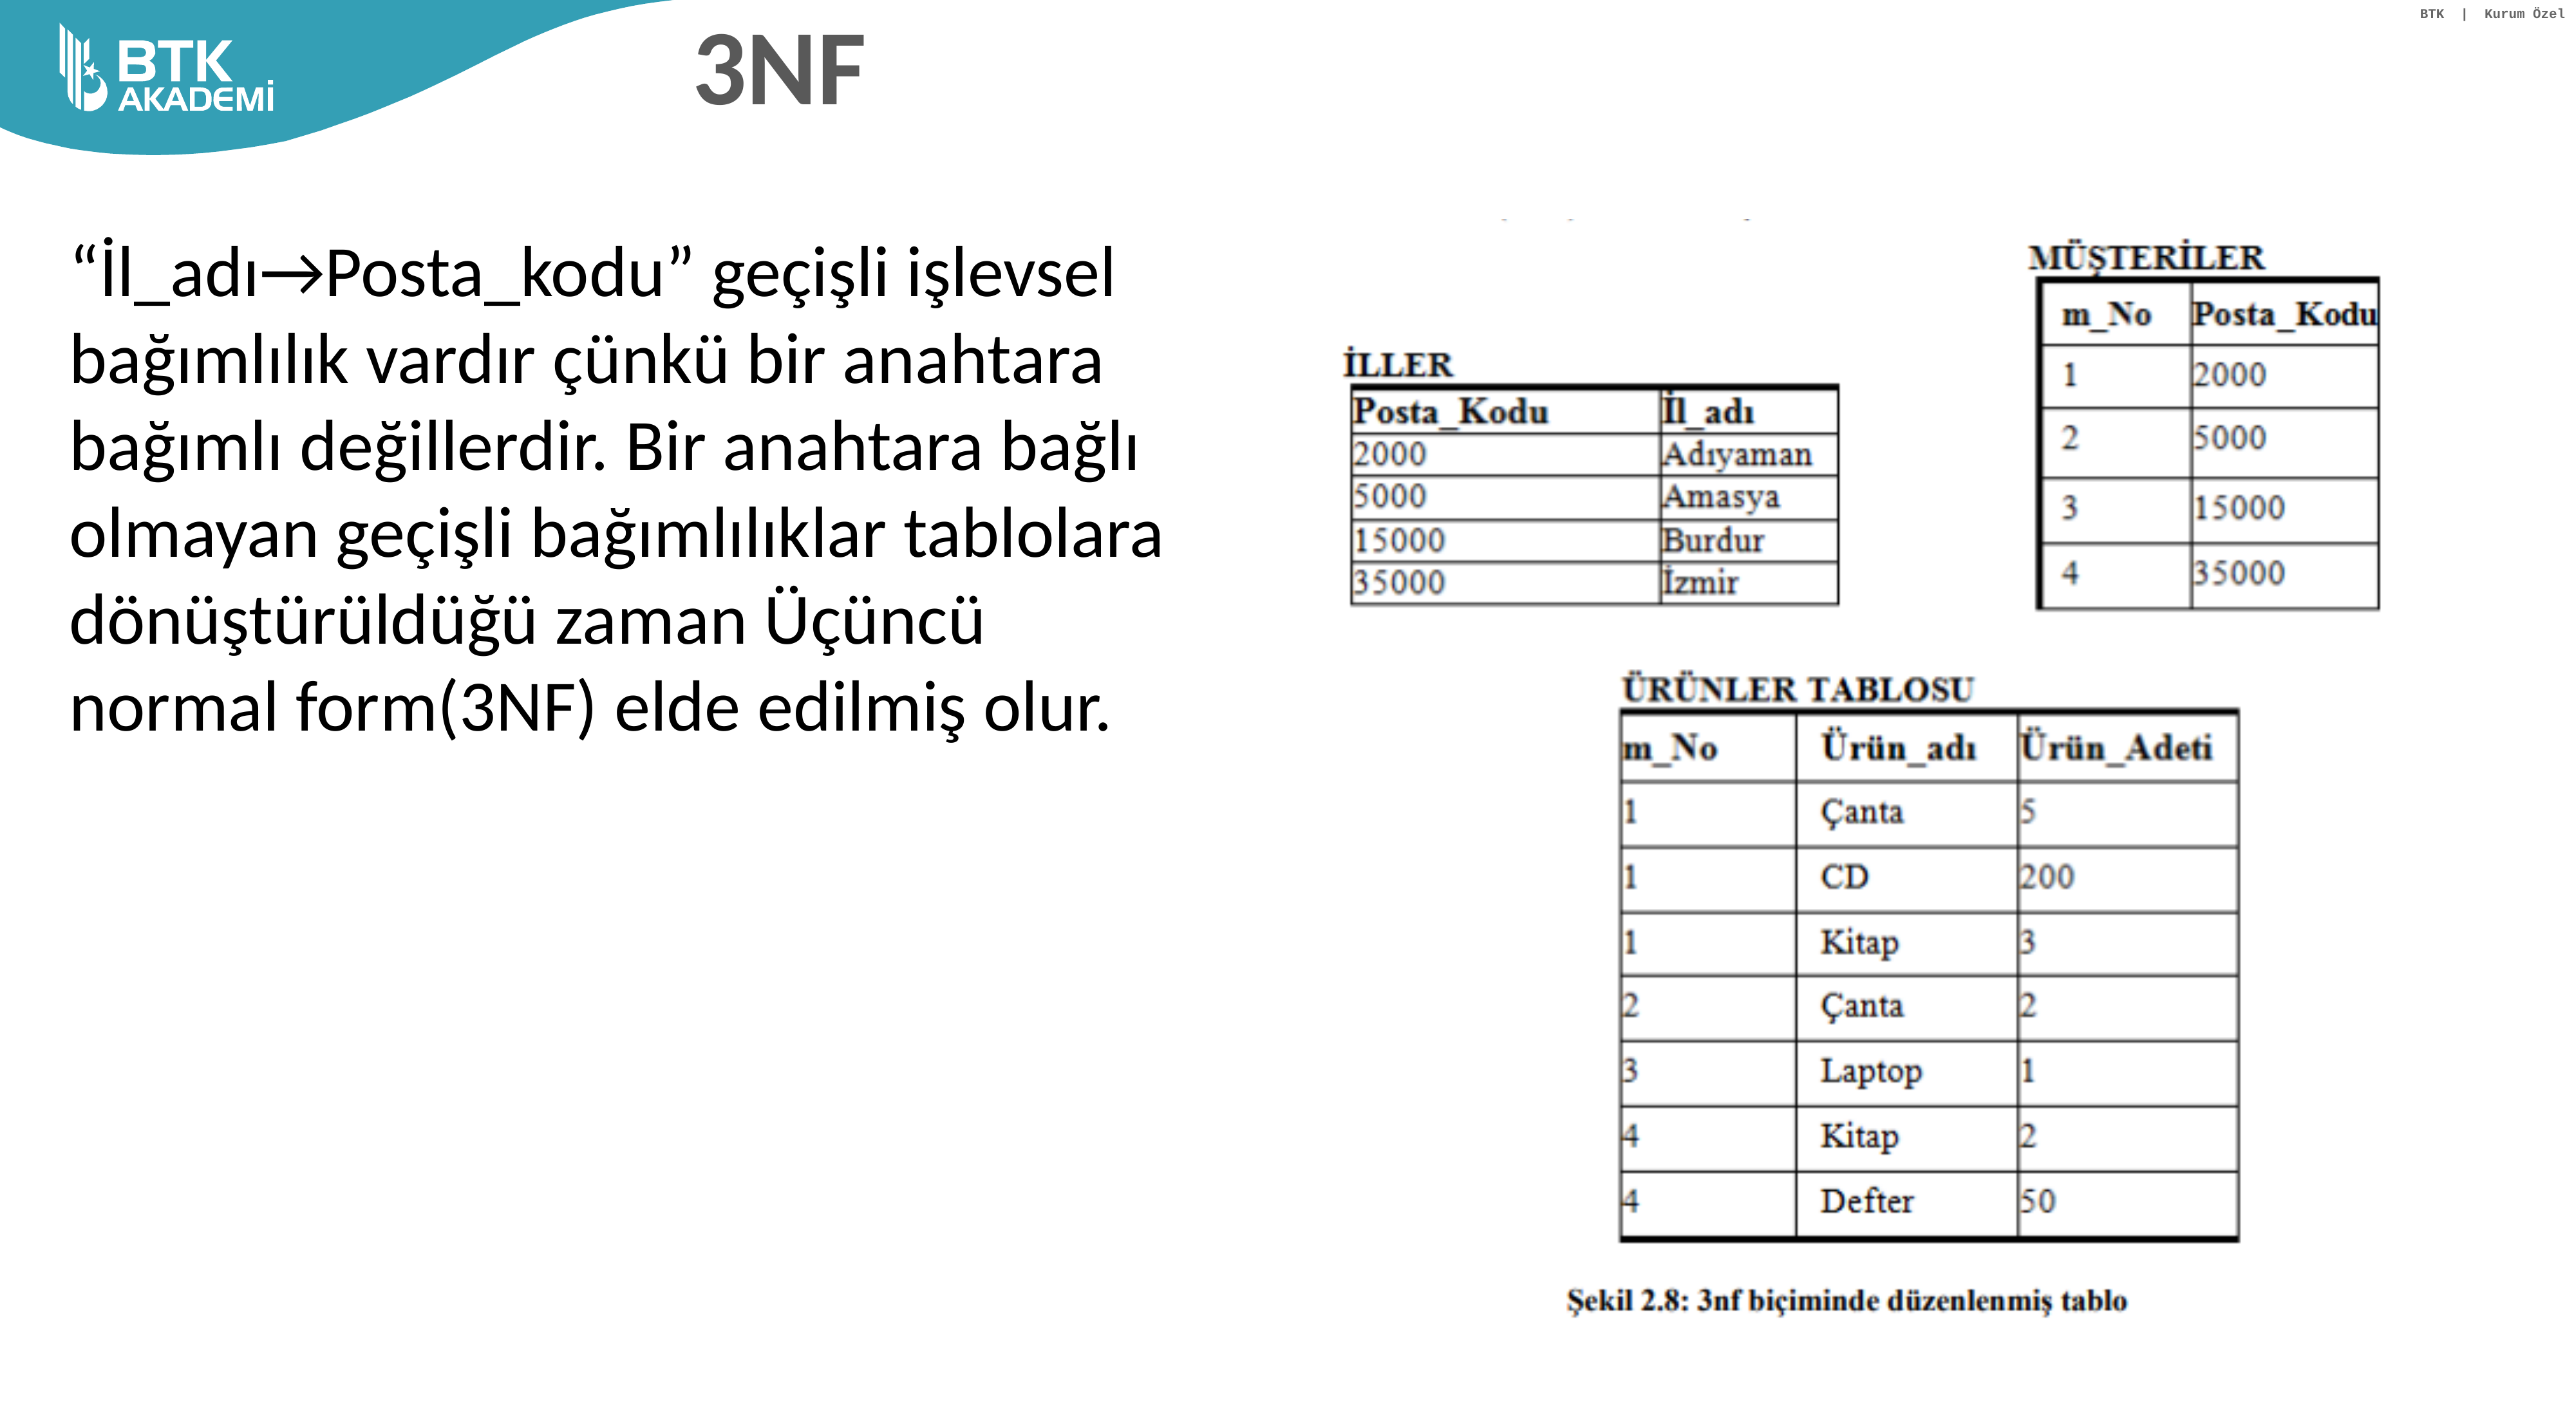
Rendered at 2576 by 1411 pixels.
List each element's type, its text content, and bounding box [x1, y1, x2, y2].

title 3NF [673, 0, 1698, 138]
text_box “İl_adı→Posta_kodu” geçişli işlevsel bağımlılık vardır çünkü bir anahtara bağımlı değillerdir. Bir anahtara bağlı olmayan geçişli bağımlılıklar tablolara dönüştürüldüğü zaman Üçüncü normal form(3NF) elde edilmiş olur. [59, 219, 1178, 751]
picture [1318, 219, 2404, 1330]
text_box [0, 0, 673, 155]
